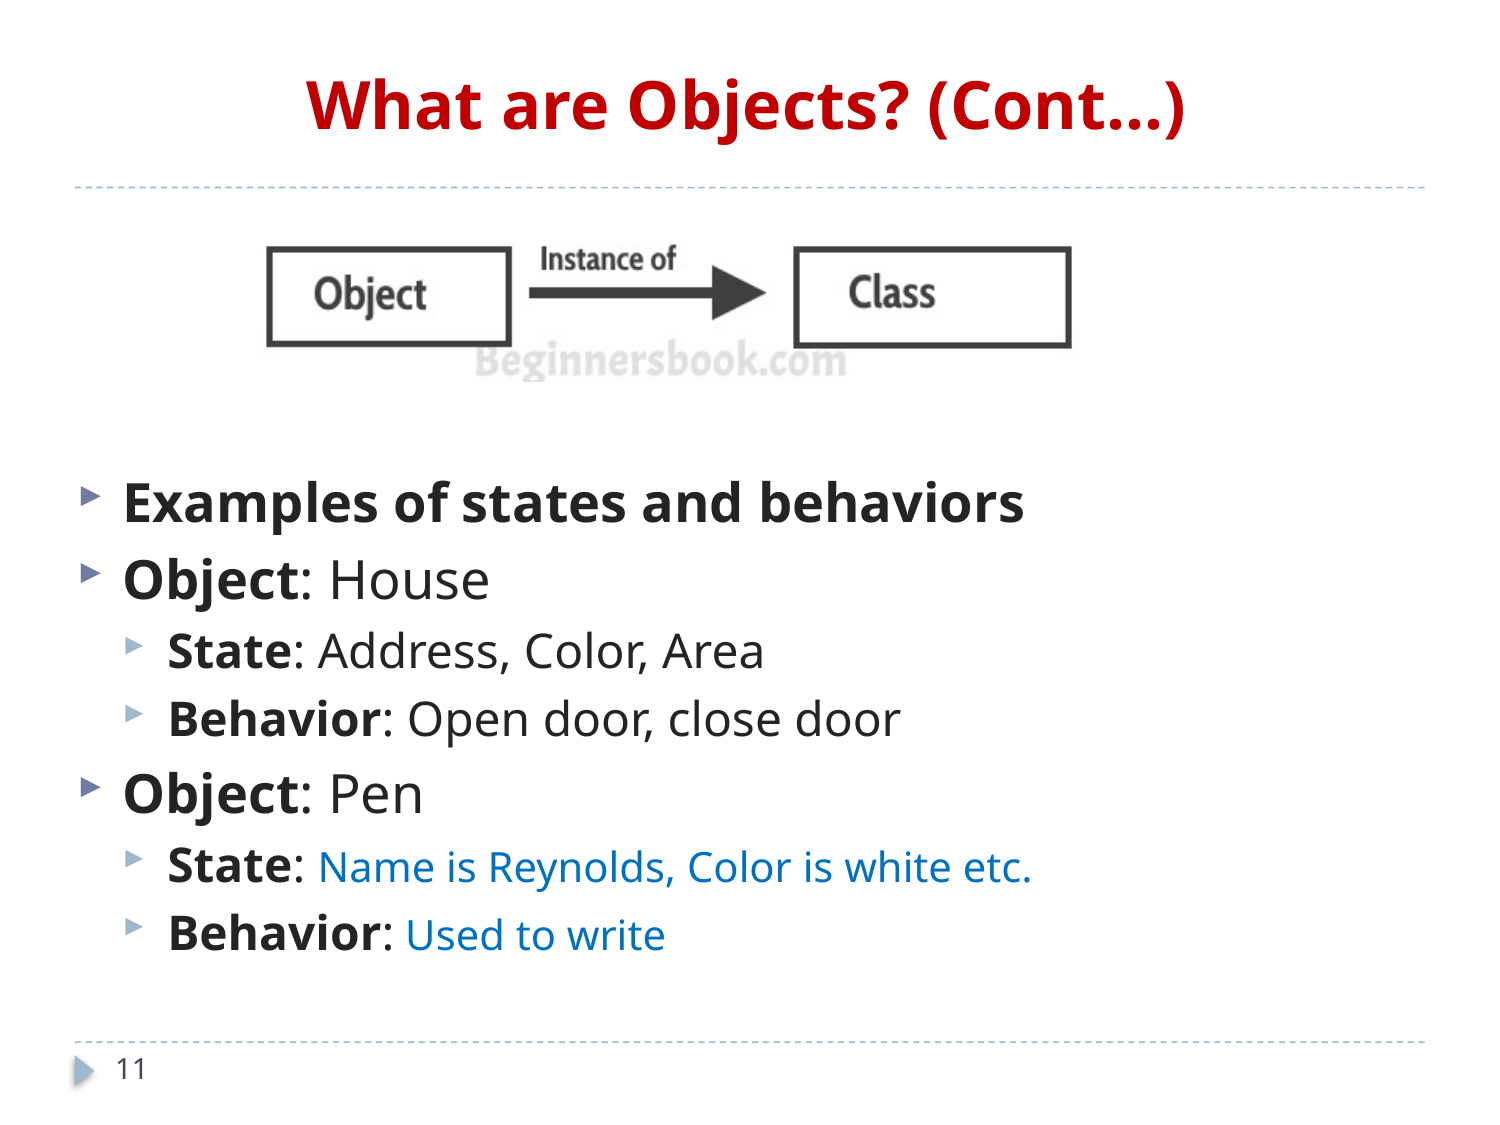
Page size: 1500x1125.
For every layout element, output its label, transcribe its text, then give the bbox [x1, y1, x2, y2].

slide_number 11 [100, 1042, 426, 1103]
title What are Objects? (Cont…) [5, 12, 1488, 150]
list Examples of states and behaviors Object: House State: Address, Color, Area Behavior: Open door, close door Object: Pen State: Name is Reynolds, Color is white etc. Behavior: Used to write [62, 149, 1488, 1075]
picture [237, 193, 1098, 382]
